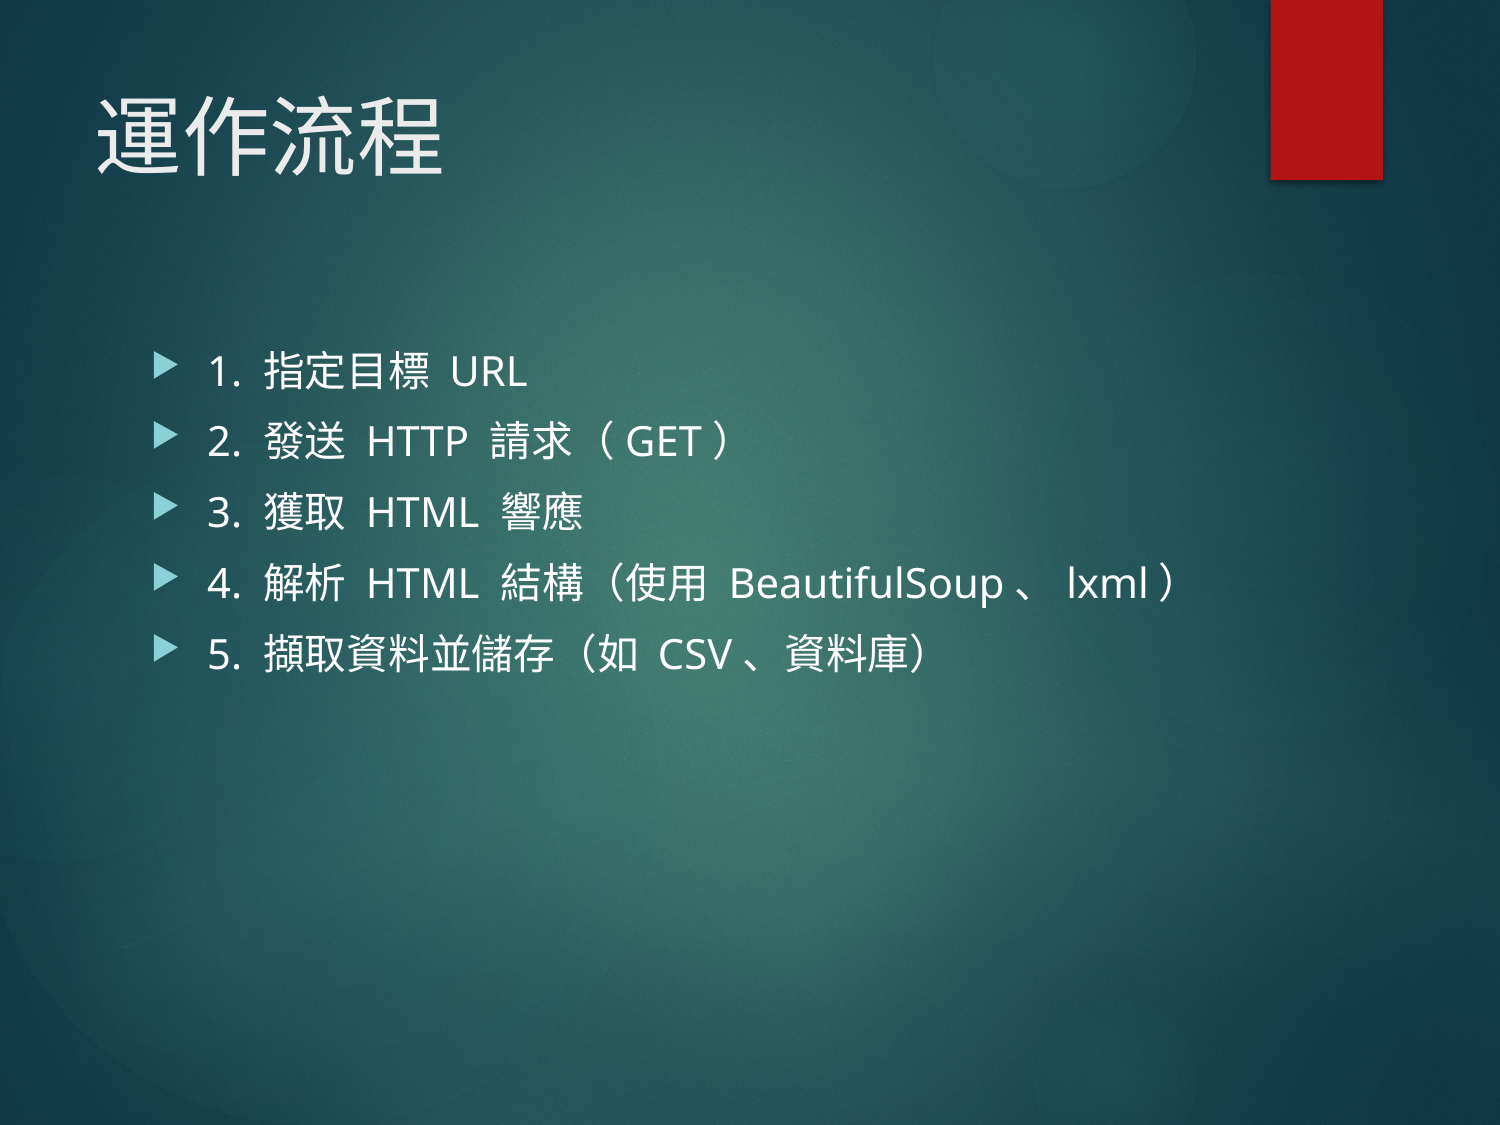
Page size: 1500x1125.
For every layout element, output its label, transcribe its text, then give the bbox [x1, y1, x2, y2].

title 運作流程 [79, 74, 1237, 304]
list 1. 指定目標 URL 2. 發送 HTTP 請求（GET） 3. 獲取 HTML 響應 4. 解析 HTML 結構（使用 BeautifulSoup、lxml） 5. 擷取資料並儲存（如 CSV、資料庫） [135, 336, 1237, 1025]
